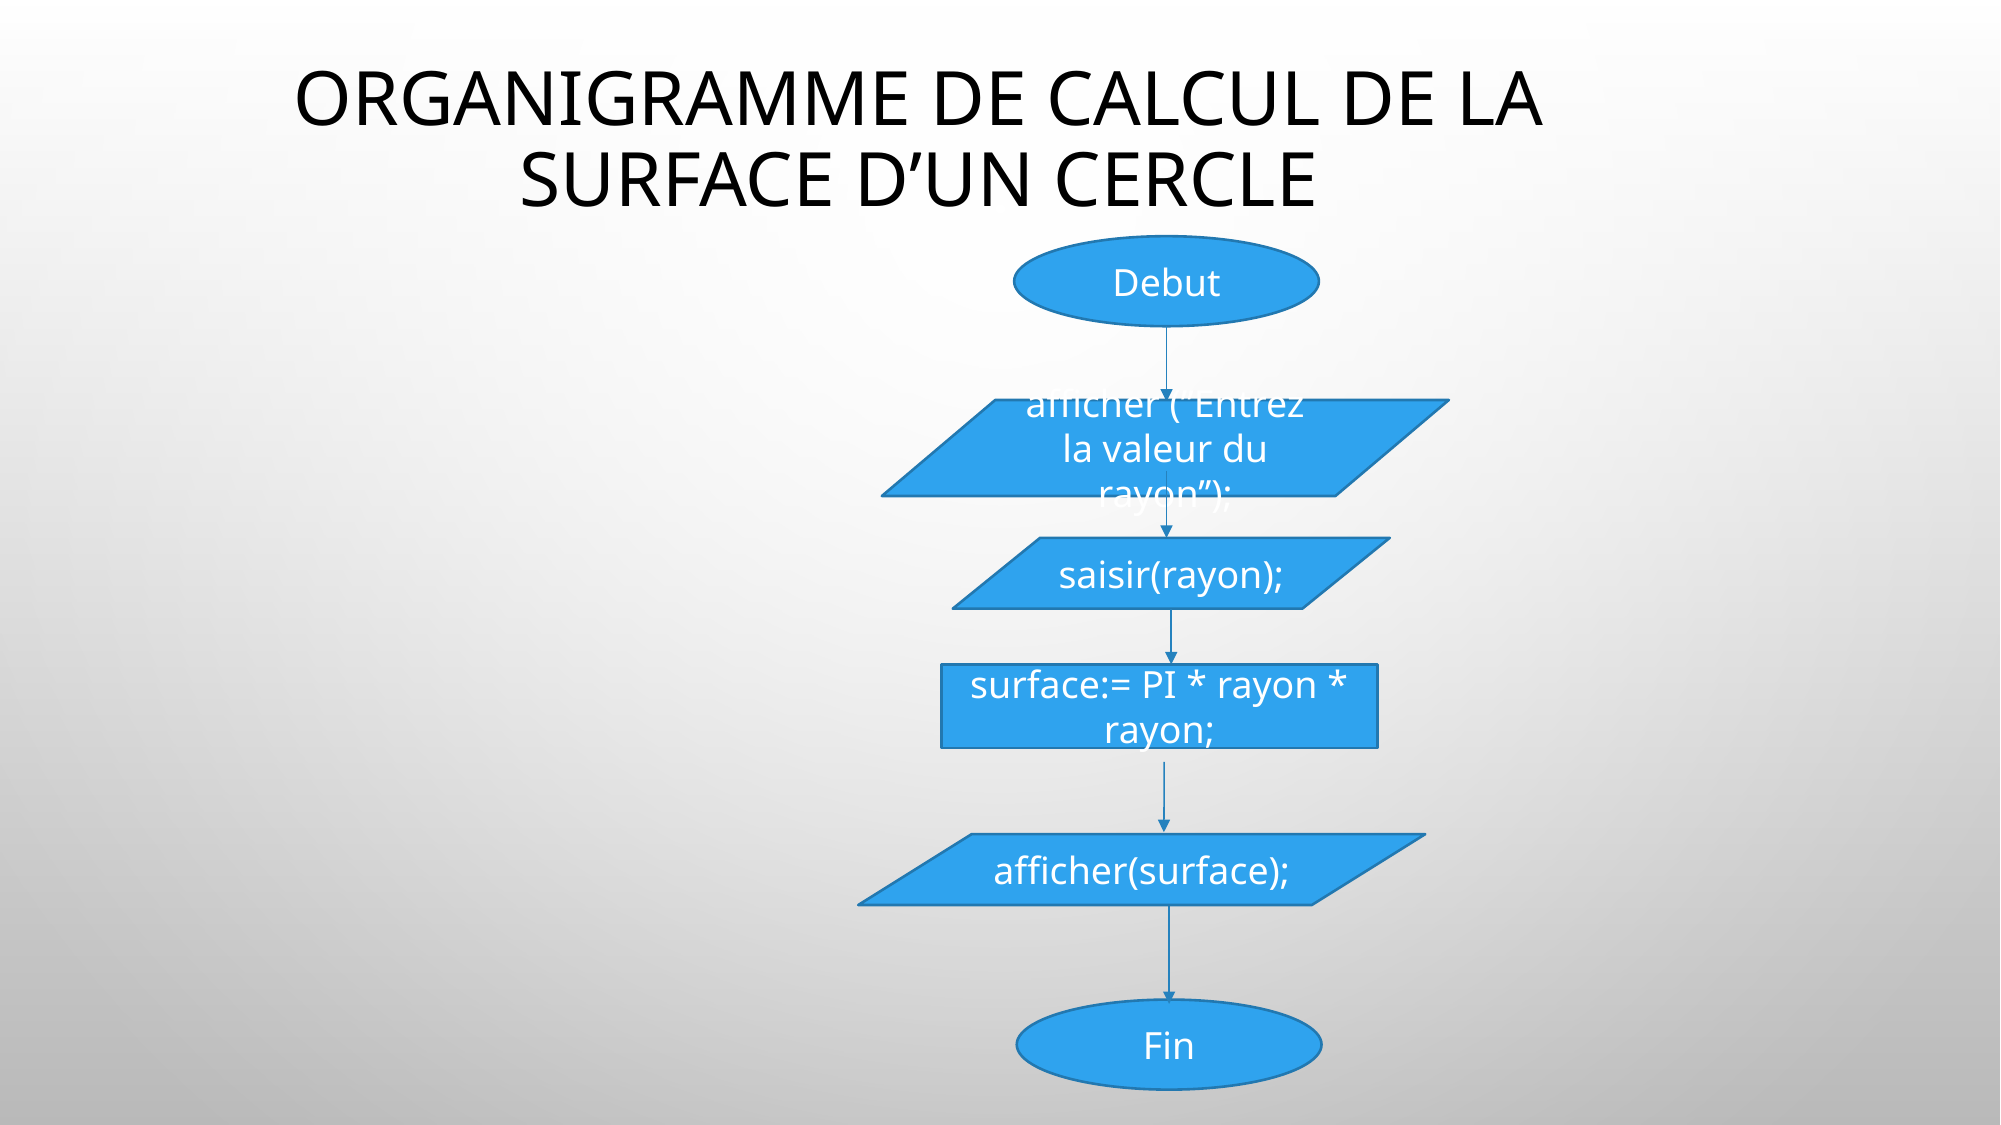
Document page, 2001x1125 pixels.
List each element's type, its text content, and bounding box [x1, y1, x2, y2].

text_box Debut [1012, 234, 1321, 328]
text_box afficher (’’Entrez la valeur du rayon’’); [880, 398, 1451, 498]
text_box afficher(surface); [856, 832, 1427, 907]
text_box saisir(rayon); [951, 536, 1392, 610]
text_box surface:= PI * rayon * rayon; [940, 663, 1379, 749]
title Organigramme de calcul de la surface d’un cercle [163, 45, 1675, 238]
picture [0, 0, 2000, 1125]
text_box Fin [1015, 998, 1323, 1091]
